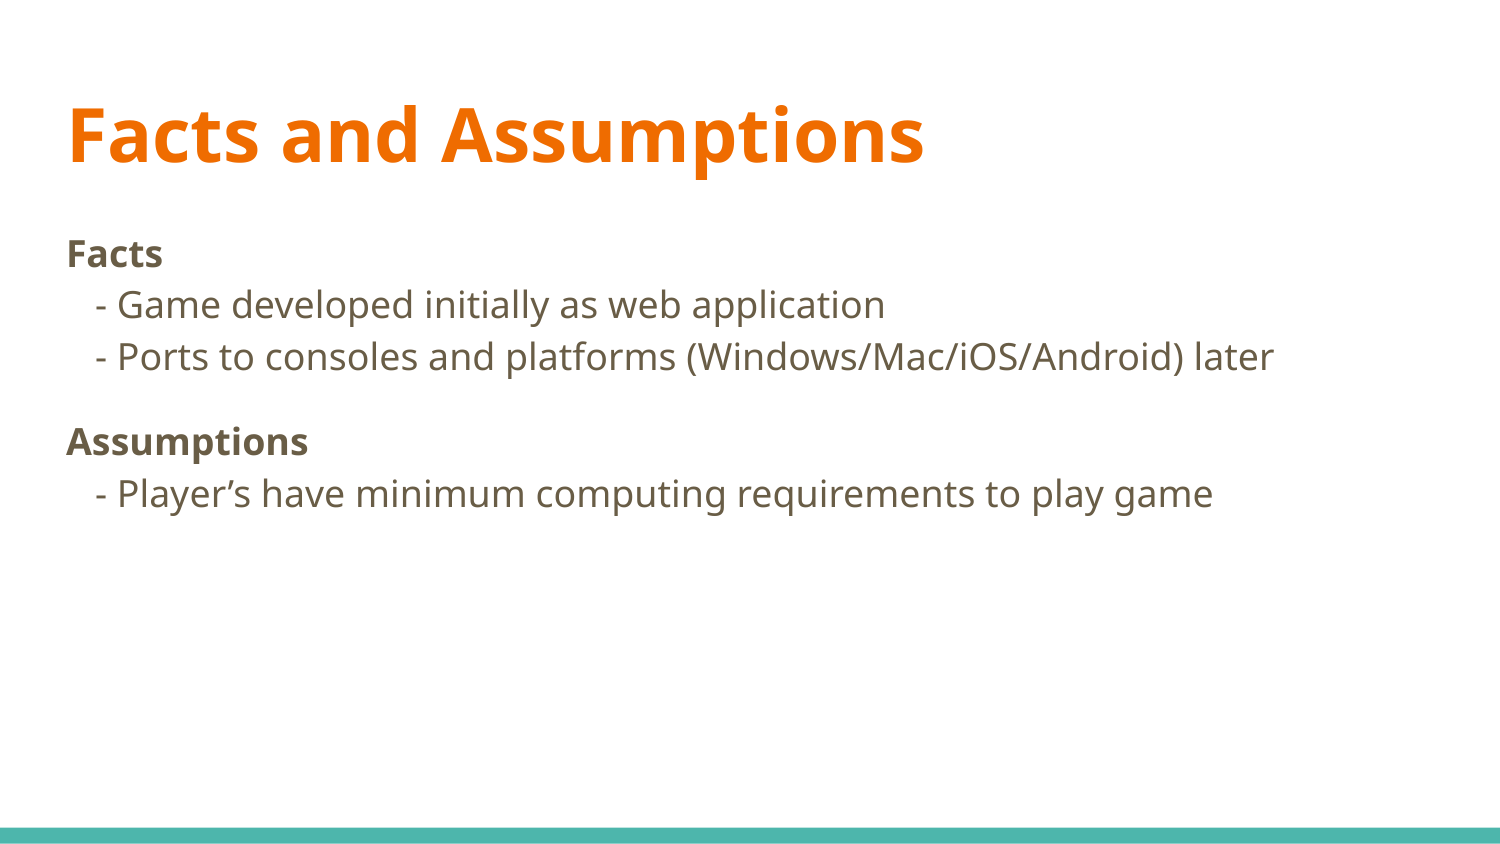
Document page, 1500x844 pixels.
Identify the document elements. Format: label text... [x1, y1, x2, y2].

title Facts and Assumptions [51, 72, 1449, 189]
list Facts - Game developed initially as web application - Ports to consoles and platforms (Windows/Mac/iOS/Android) later Assumptions - Player’s have minimum computing requirements to play game [51, 207, 1428, 750]
